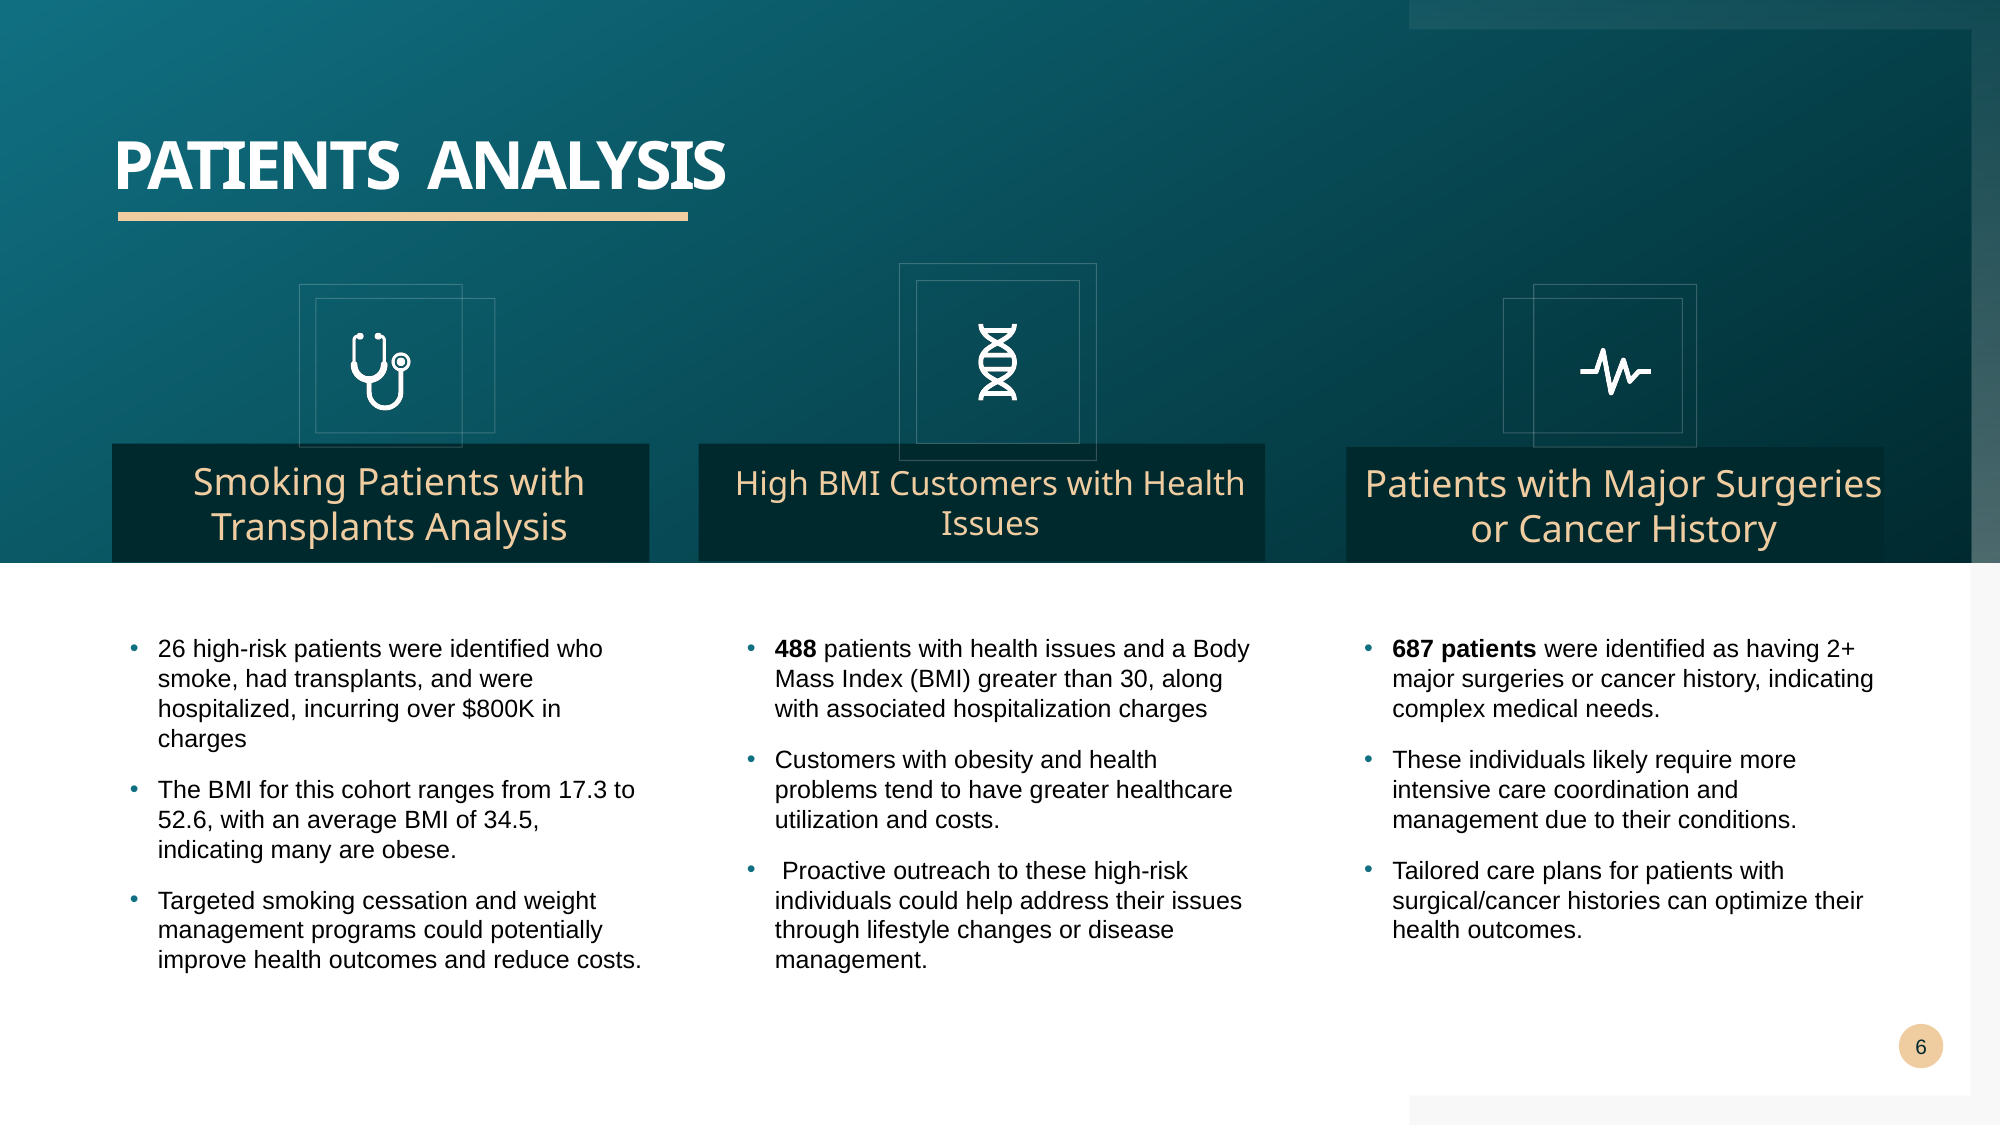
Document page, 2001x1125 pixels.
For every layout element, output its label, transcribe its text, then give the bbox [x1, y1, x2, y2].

list 26 high-risk patients were identified who smoke, had transplants, and were hospitalized, incurring over $800K in charges The BMI for this cohort ranges from 17.3 to 52.6, with an average BMI of 34.5, indicating many are obese. Targeted smoking cessation and weight management programs could potentially improve health outcomes and reduce costs. [112, 632, 650, 1001]
slide_number 6 [1898, 1023, 1944, 1069]
list 488 patients with health issues and a Body Mass Index (BMI) greater than 30, along with associated hospitalization charges Customers with obesity and health problems tend to have greater healthcare utilization and costs. Proactive outreach to these high-risk individuals could help address their issues through lifestyle changes or disease management. [729, 632, 1267, 1001]
title Patients analysis [112, 132, 1353, 194]
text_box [899, 263, 1097, 461]
list Smoking Patients with Transplants Analysis [112, 443, 650, 563]
list Patients with Major Surgeries or Cancer History [1346, 447, 1884, 563]
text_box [1503, 284, 1697, 448]
list High BMI Customers with Health Issues [698, 443, 1266, 562]
list 687 patients were identified as having 2+ major surgeries or cancer history, indicating complex medical needs. These individuals likely require more intensive care coordination and management due to their conditions. Tailored care plans for patients with surgical/cancer histories can optimize their health outcomes. [1346, 632, 1884, 1001]
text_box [299, 284, 495, 448]
